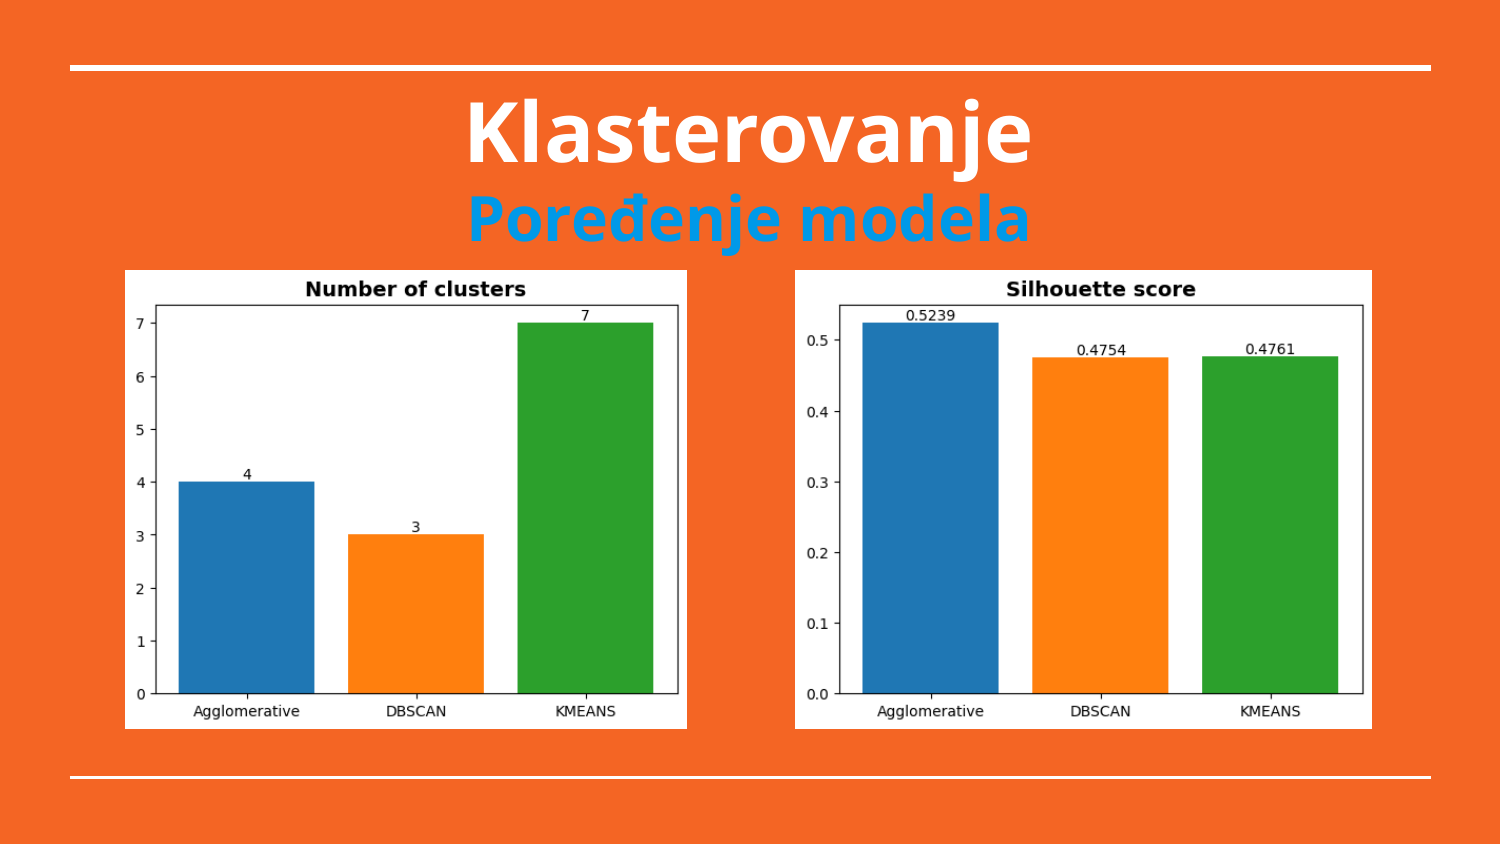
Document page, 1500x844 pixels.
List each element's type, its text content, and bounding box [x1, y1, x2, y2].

picture [124, 270, 688, 730]
text_box Poređenje modela [69, 164, 1429, 270]
title Klasterovanje [69, 65, 1429, 164]
picture [794, 270, 1373, 730]
